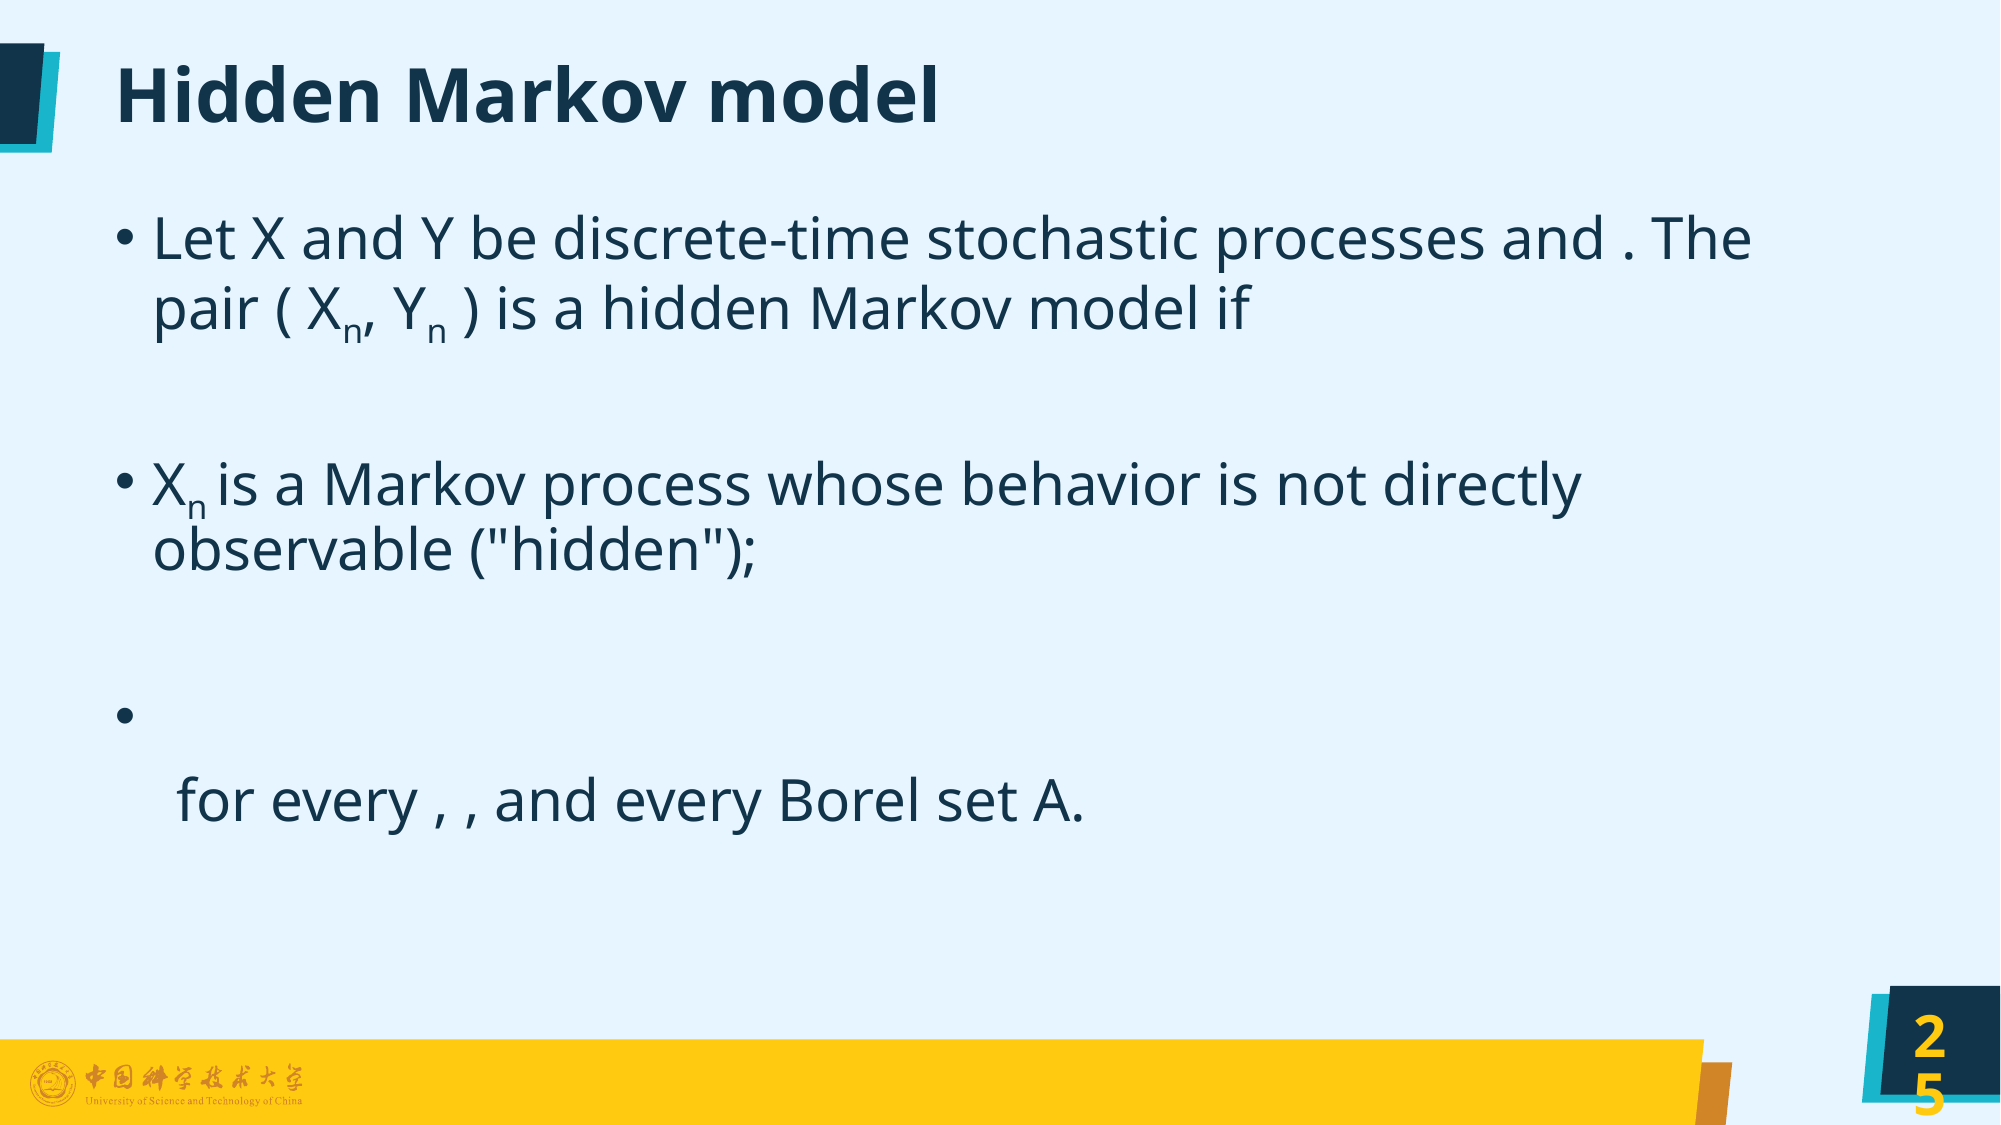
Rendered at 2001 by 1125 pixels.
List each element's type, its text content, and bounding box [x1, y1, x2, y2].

title Hidden Markov model [99, 43, 1863, 153]
slide_number 25 [1898, 993, 1989, 1084]
